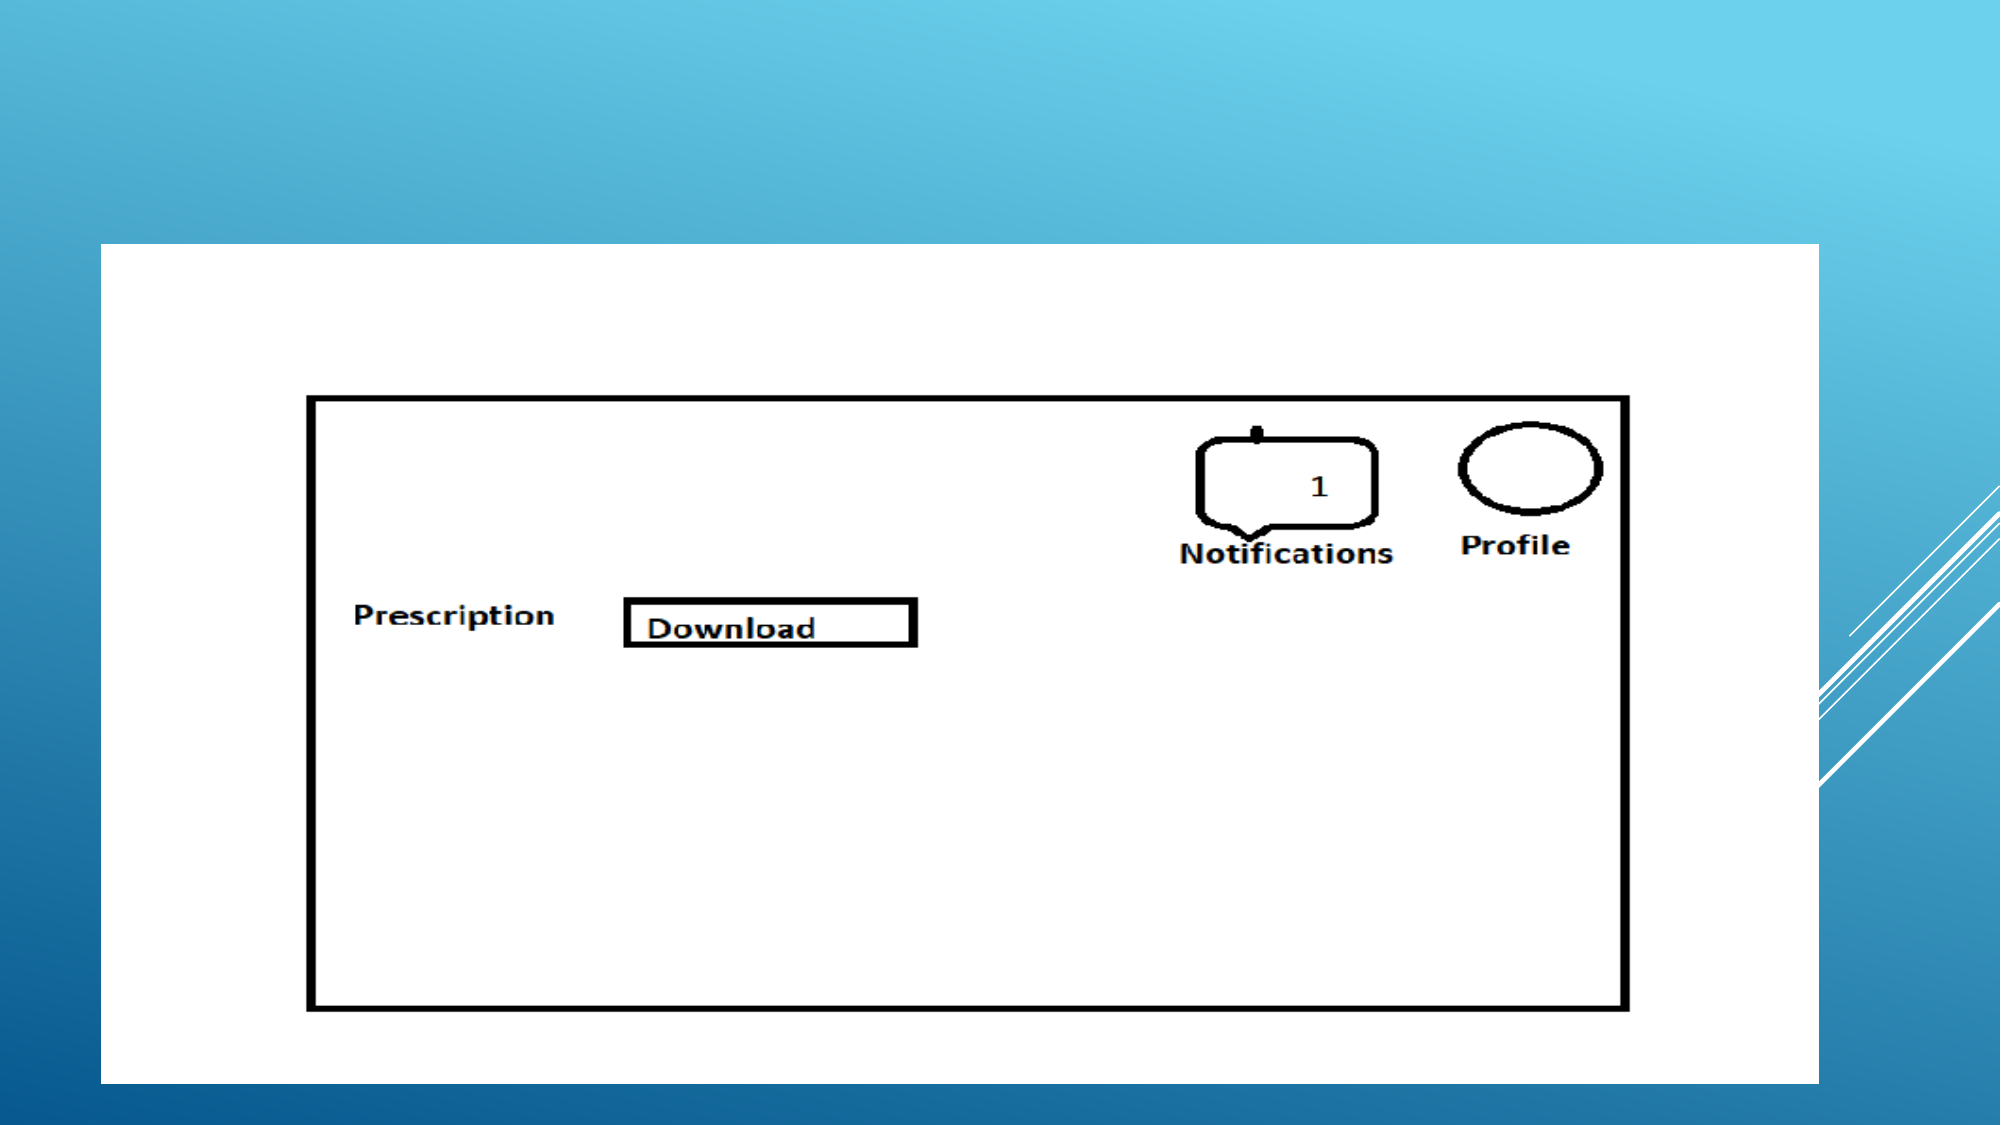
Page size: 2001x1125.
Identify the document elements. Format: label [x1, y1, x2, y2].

list [101, 244, 1819, 1084]
